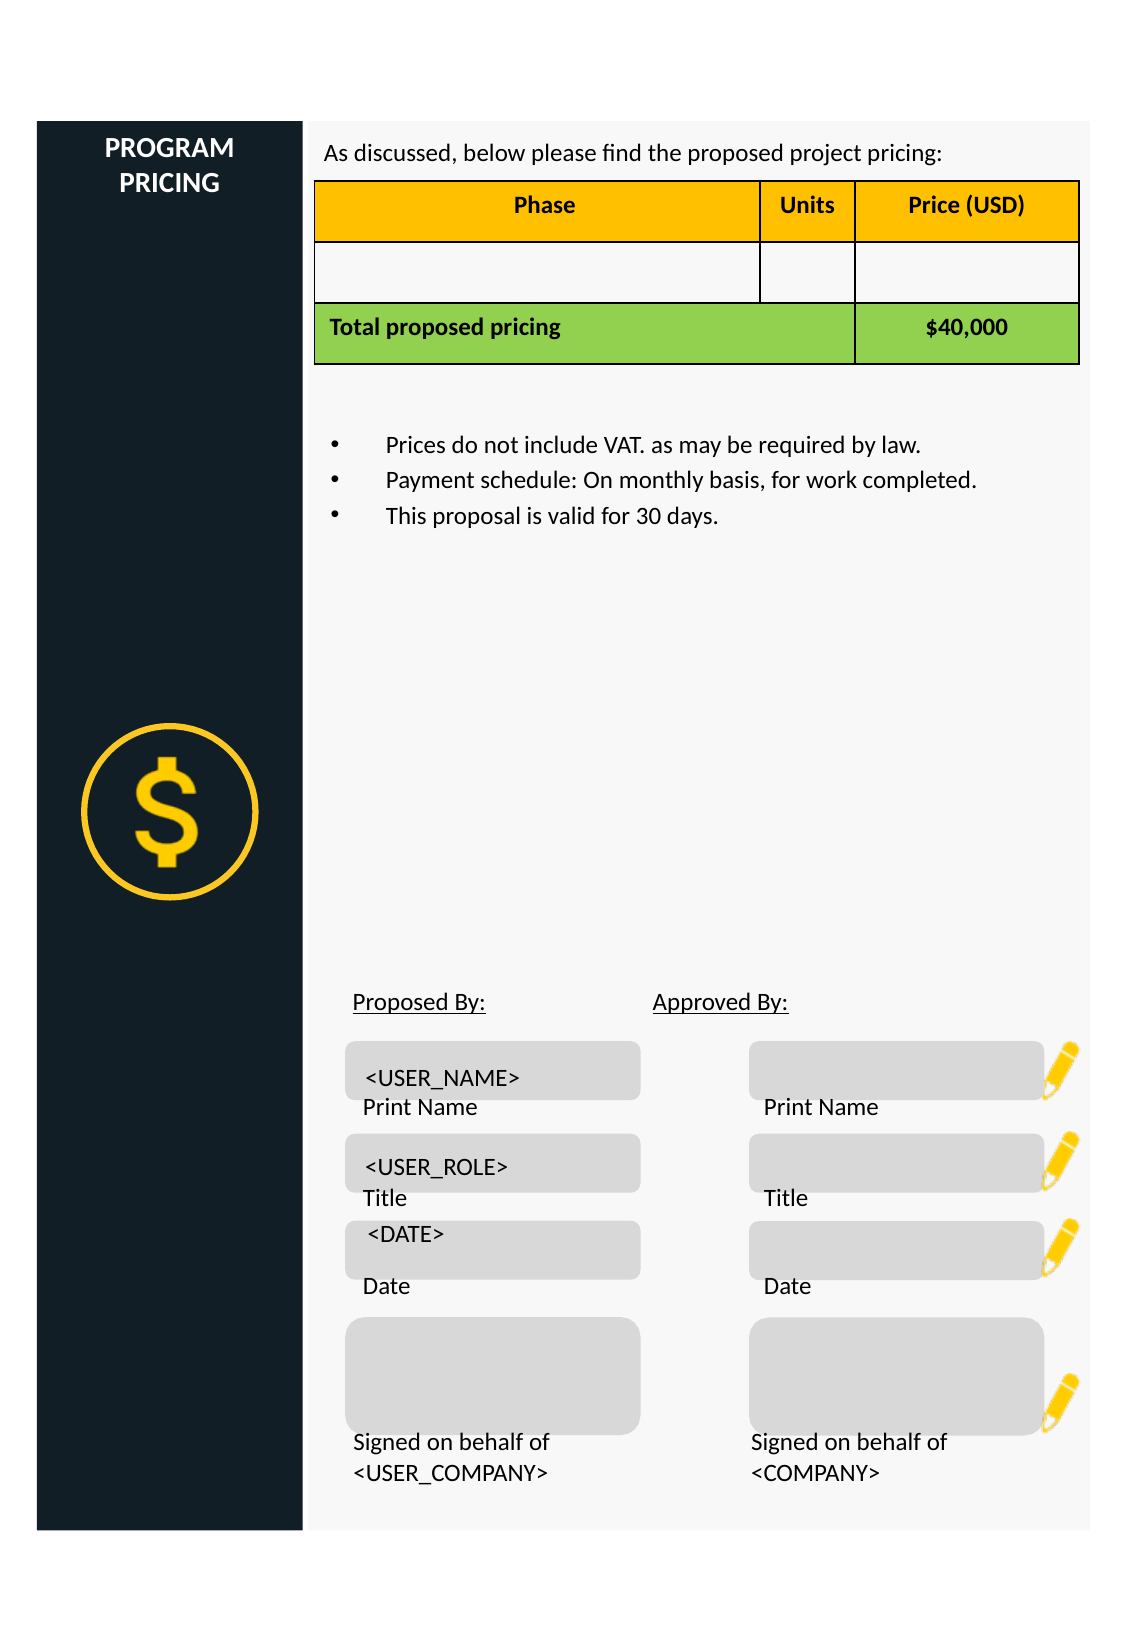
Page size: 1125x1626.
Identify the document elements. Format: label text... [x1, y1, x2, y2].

text_box PROGRAM PRICING [36, 121, 303, 1531]
table_cell Total proposed pricing [315, 304, 854, 363]
table_header Units [761, 182, 854, 241]
text_box Print Name [360, 1088, 481, 1121]
text_box <USER_ROLE> [344, 1132, 605, 1181]
table_cell [761, 243, 854, 302]
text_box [748, 1218, 1091, 1281]
table_cell $40,000 [856, 304, 1078, 363]
text_box Date [761, 1290, 815, 1300]
text_box [349, 1041, 641, 1101]
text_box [83, 725, 256, 898]
text_box Signed on behalf of <USER_COMPANY> [351, 1423, 647, 1486]
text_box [748, 1040, 1091, 1102]
text_box Signed on behalf of <COMPANY> [748, 1443, 1079, 1486]
table_cell [315, 243, 759, 302]
text_box [345, 1317, 641, 1430]
table_header Price (USD) [856, 182, 1078, 241]
text_box [307, 121, 1090, 983]
text_box <USER_NAME> [345, 1043, 598, 1098]
text_box <DATE> [349, 1215, 636, 1259]
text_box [748, 1317, 1091, 1436]
text_box Title [761, 1200, 811, 1212]
text_box [345, 1181, 360, 1193]
text_box [410, 1133, 641, 1193]
text_box Prices do not include VAT. as may be required by law. Payment schedule: On monthly basis, for work completed. This proposal is valid for 30 days. [328, 396, 1082, 561]
table_header Phase [315, 182, 759, 241]
text_box Date [360, 1267, 414, 1300]
text_box As discussed, below please find the proposed project pricing: [321, 118, 1077, 167]
text_box Title [360, 1179, 410, 1212]
text_box Print Name [761, 1110, 882, 1121]
text_box [307, 1016, 1090, 1531]
table_cell [856, 243, 1078, 302]
text_box [345, 1222, 641, 1280]
text_box Proposed By: Approved By: [303, 983, 1095, 1016]
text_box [748, 1131, 1091, 1194]
